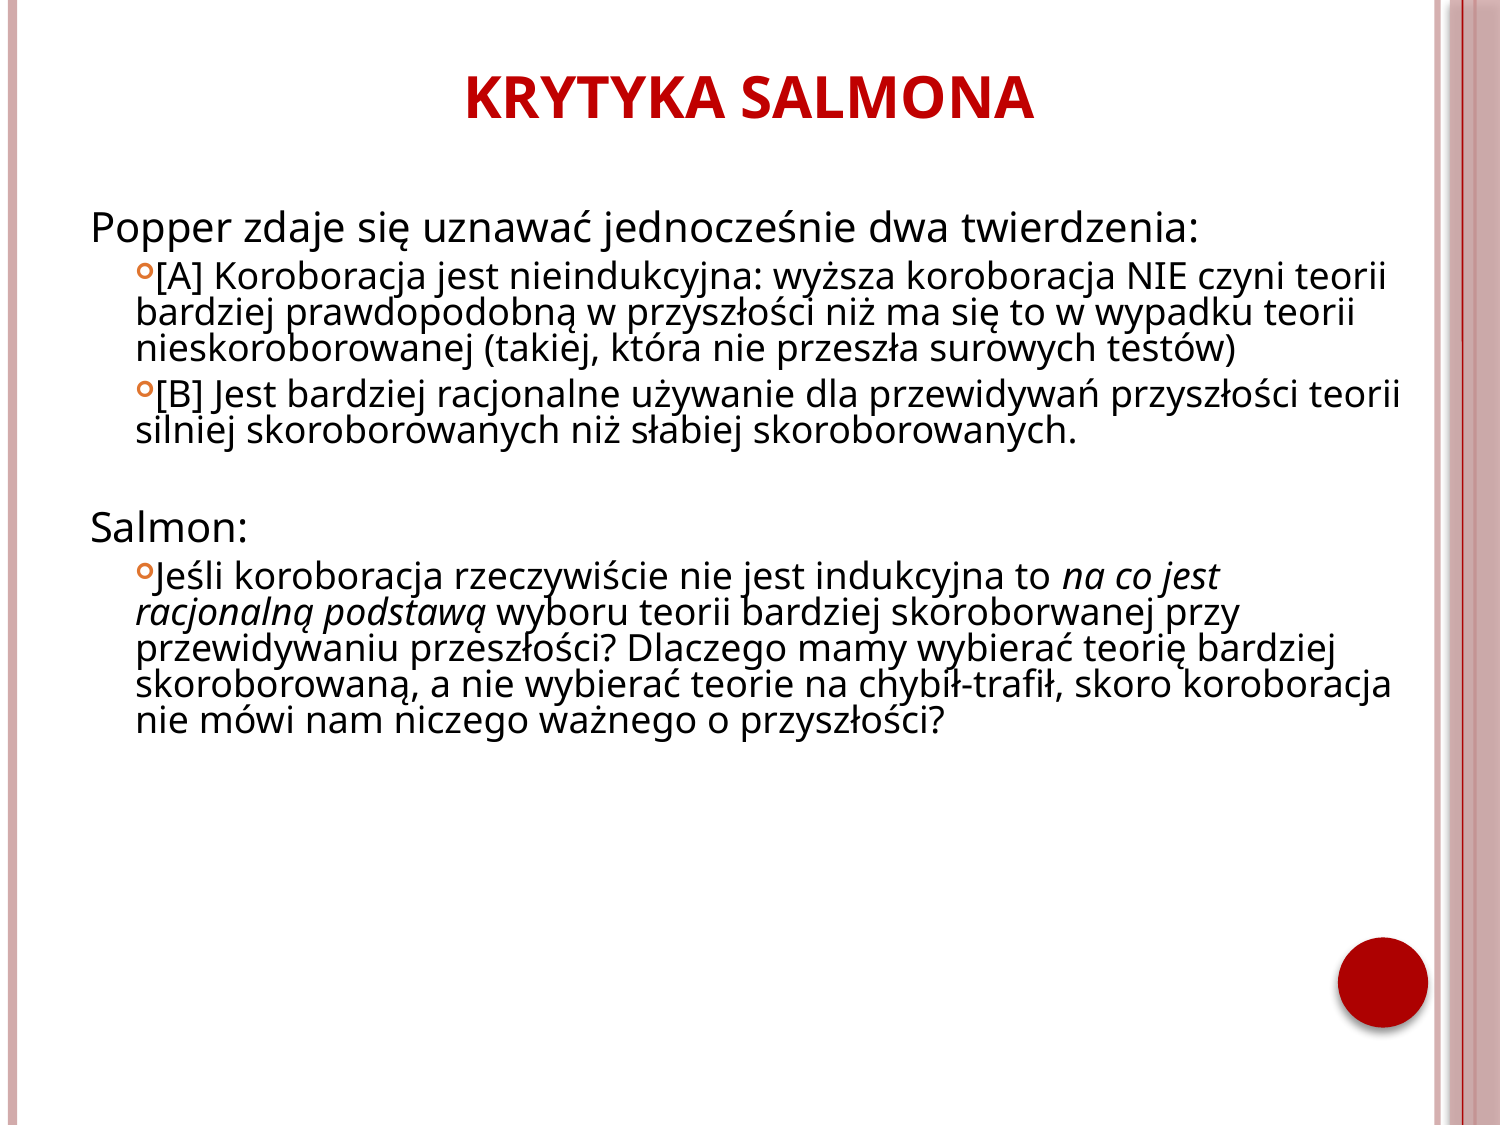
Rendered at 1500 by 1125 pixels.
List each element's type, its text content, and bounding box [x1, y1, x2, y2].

list KRYTYKA SALMONA Popper zdaje się uznawać jednocześnie dwa twierdzenia: [A] Koroboracja jest nieindukcyjna: wyższa koroboracja NIE czyni teorii bardziej prawdopodobną w przyszłości niż ma się to w wypadku teorii nieskoroborowanej (takiej, która nie przeszła surowych testów) [B] Jest bardziej racjonalne używanie dla przewidywań przyszłości teorii silniej skoroborowanych niż słabiej skoroborowanych. Salmon: Jeśli koroboracja rzeczywiście nie jest indukcyjna to na co jest racjonalną podstawą wyboru teorii bardziej skoroborwanej przy przewidywaniu przeszłości? Dlaczego mamy wybierać teorię bardziej skoroborowaną, a nie wybierać teorie na chybił-trafił, skoro koroboracja nie mówi nam niczego ważnego o przyszłości? [75, 66, 1424, 748]
